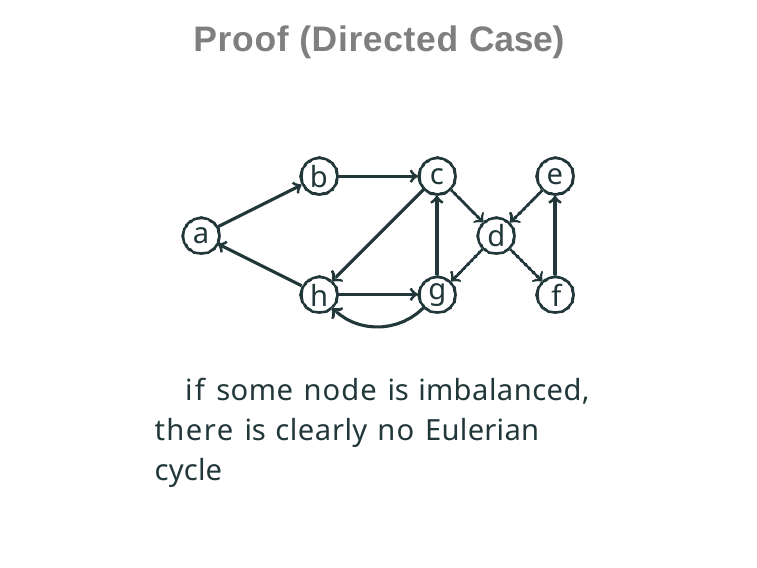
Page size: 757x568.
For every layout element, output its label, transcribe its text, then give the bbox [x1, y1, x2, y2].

text_box if some node is imbalanced, there is clearly no Eulerian cycle [152, 364, 604, 487]
picture [535, 156, 575, 196]
text_box Proof (Directed Case) [191, 13, 565, 59]
picture [181, 215, 216, 255]
picture [417, 156, 457, 168]
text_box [567, 274, 575, 314]
picture [299, 156, 339, 168]
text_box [216, 168, 563, 329]
